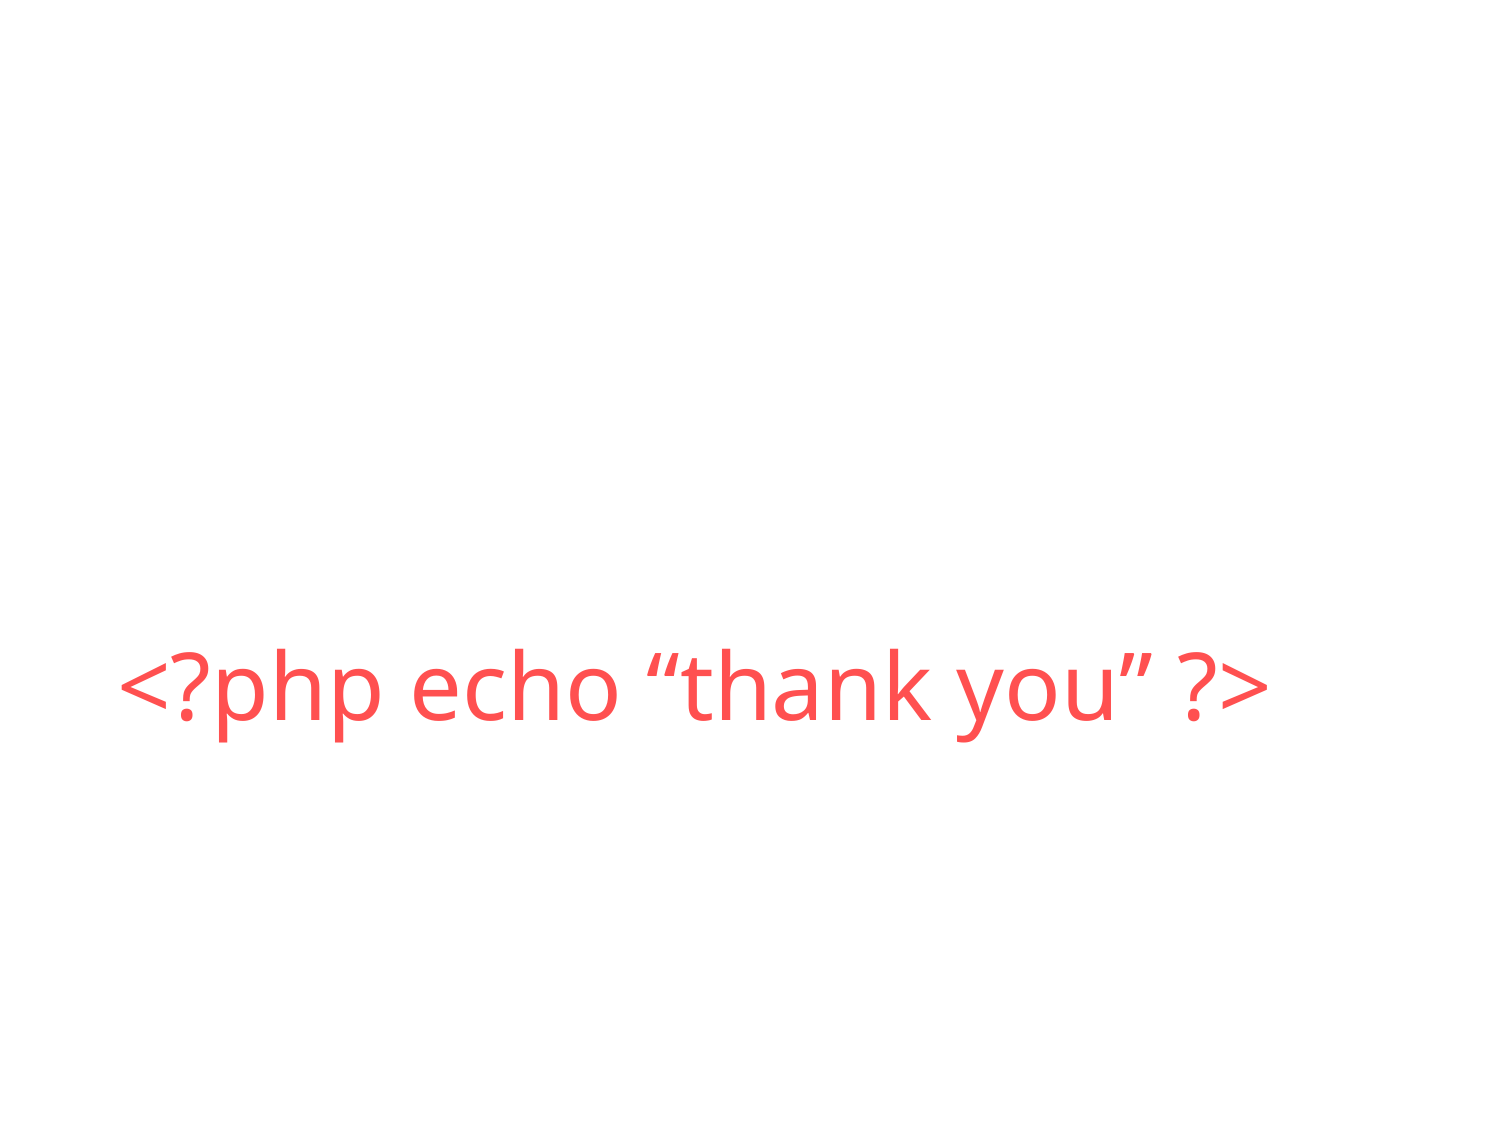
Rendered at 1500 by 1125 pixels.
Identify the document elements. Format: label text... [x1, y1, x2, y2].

title <?php echo “thank you” ?> [102, 280, 1397, 749]
